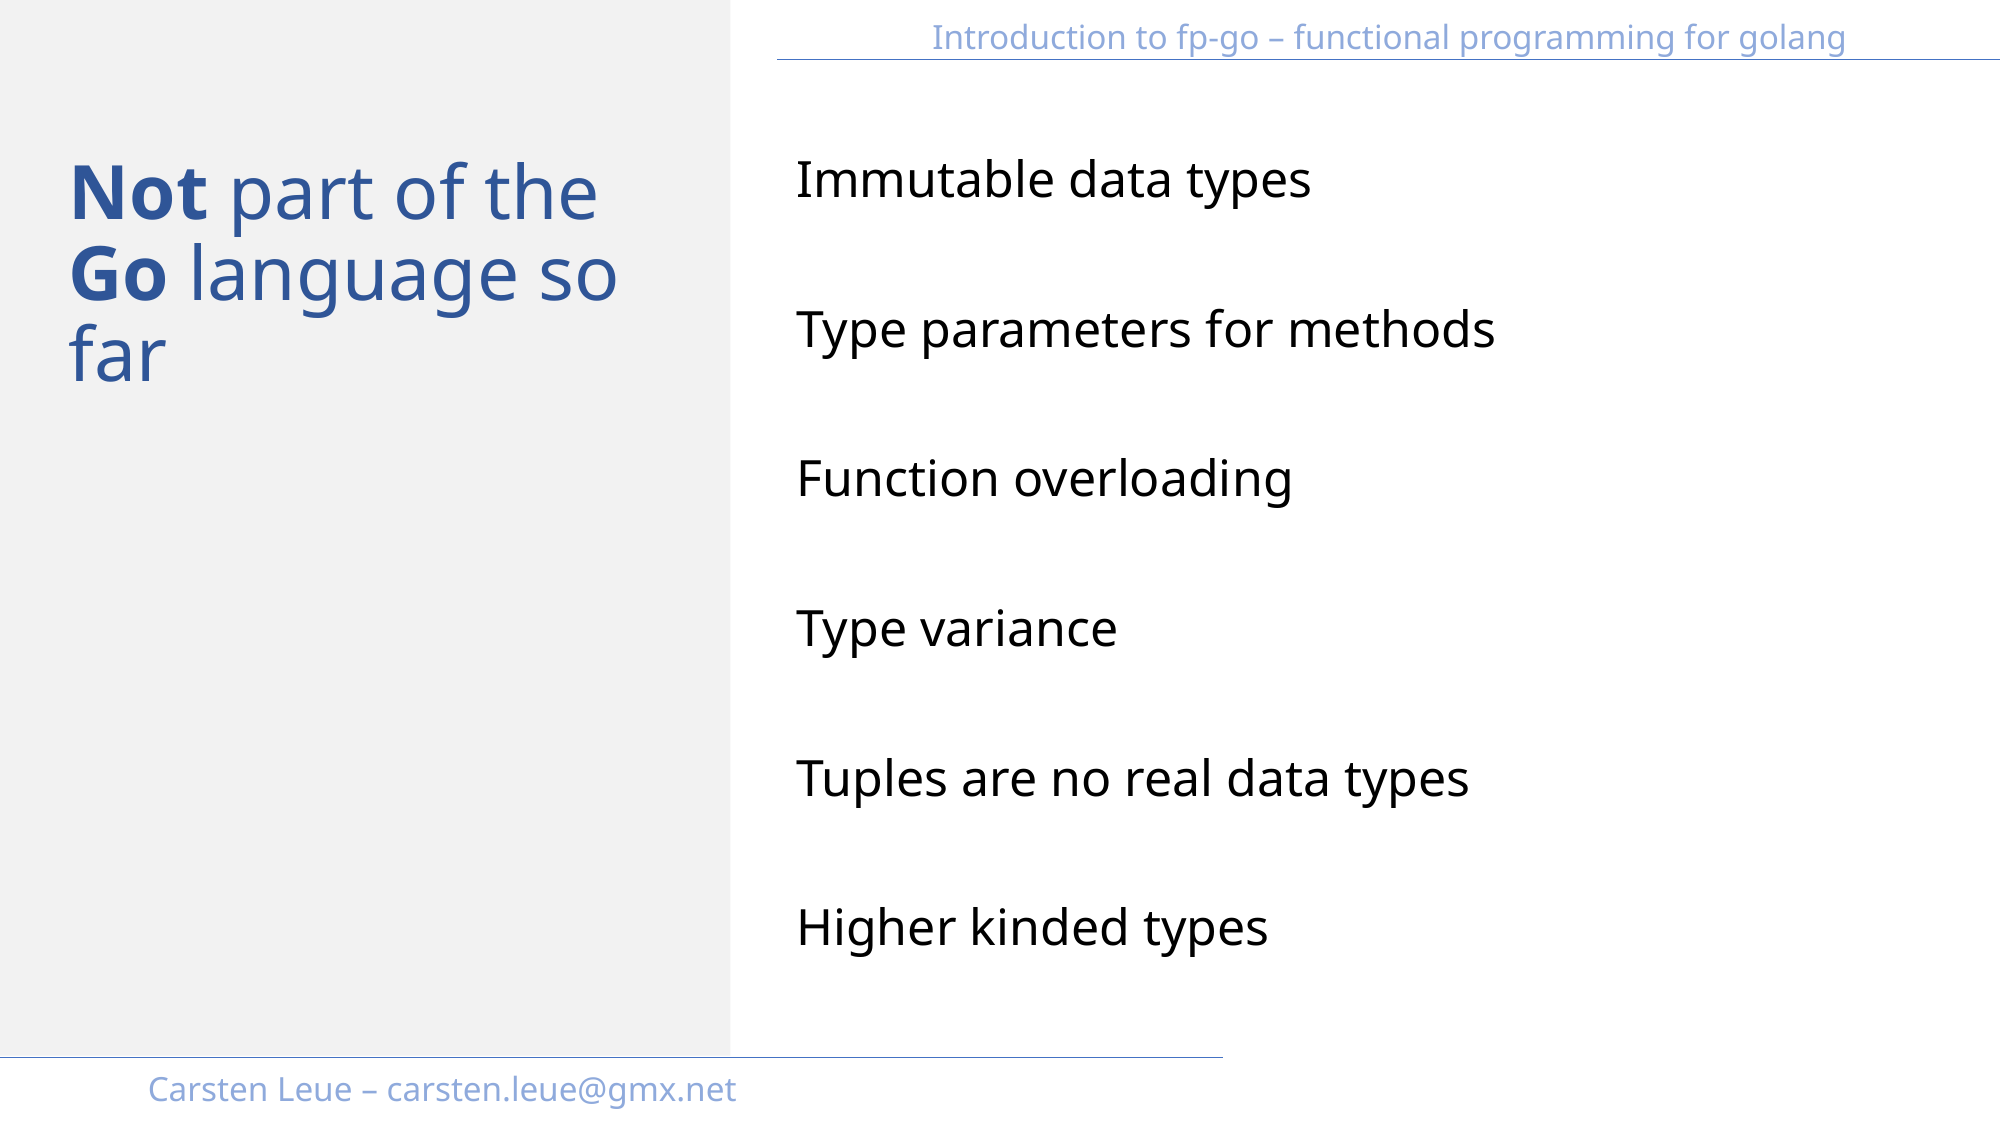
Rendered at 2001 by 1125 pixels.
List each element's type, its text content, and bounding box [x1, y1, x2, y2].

list Immutable data types Type parameters for methods Function overloading Type variance Tuples are no real data types Higher kinded types [781, 146, 1964, 986]
title Not part of the Go language so far [53, 146, 695, 986]
